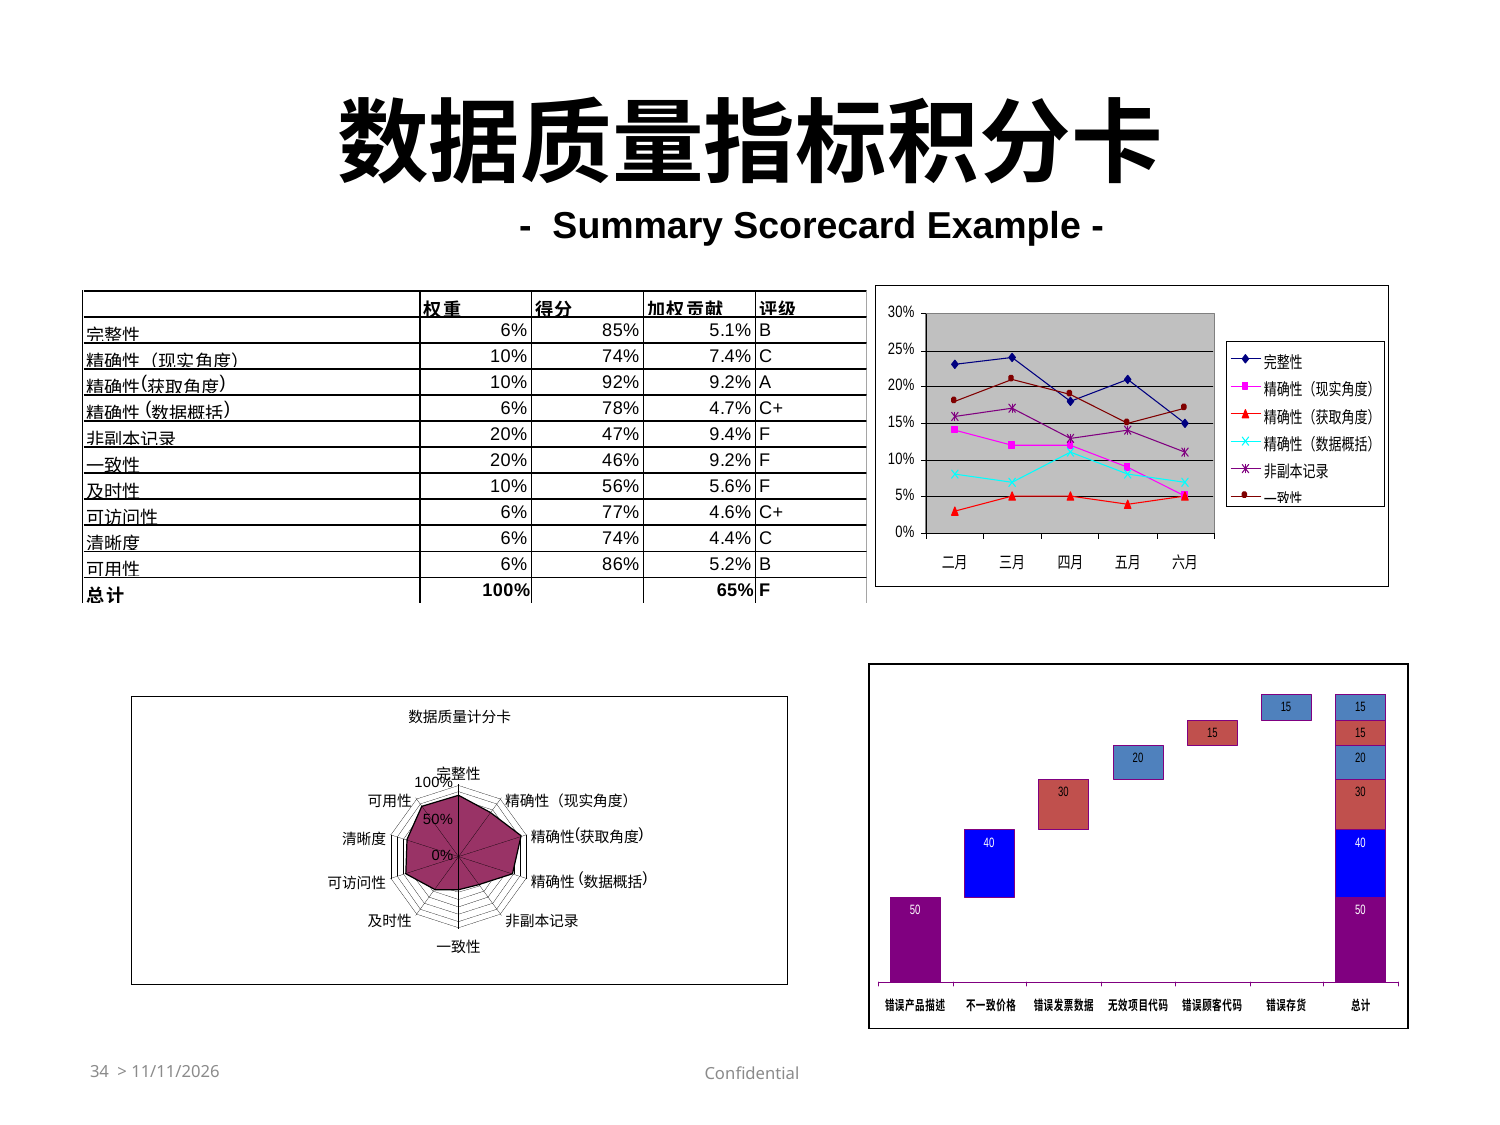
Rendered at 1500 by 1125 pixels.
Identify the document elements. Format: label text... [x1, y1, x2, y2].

picture [81, 290, 870, 606]
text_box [869, 277, 1395, 594]
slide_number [75, 1042, 425, 1103]
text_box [869, 664, 1408, 1028]
title 数据质量指标积分卡 [75, 45, 1425, 233]
footer Confidential [512, 1042, 988, 1103]
text_box - Summary Scorecard Example - [504, 202, 1119, 254]
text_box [124, 689, 795, 991]
